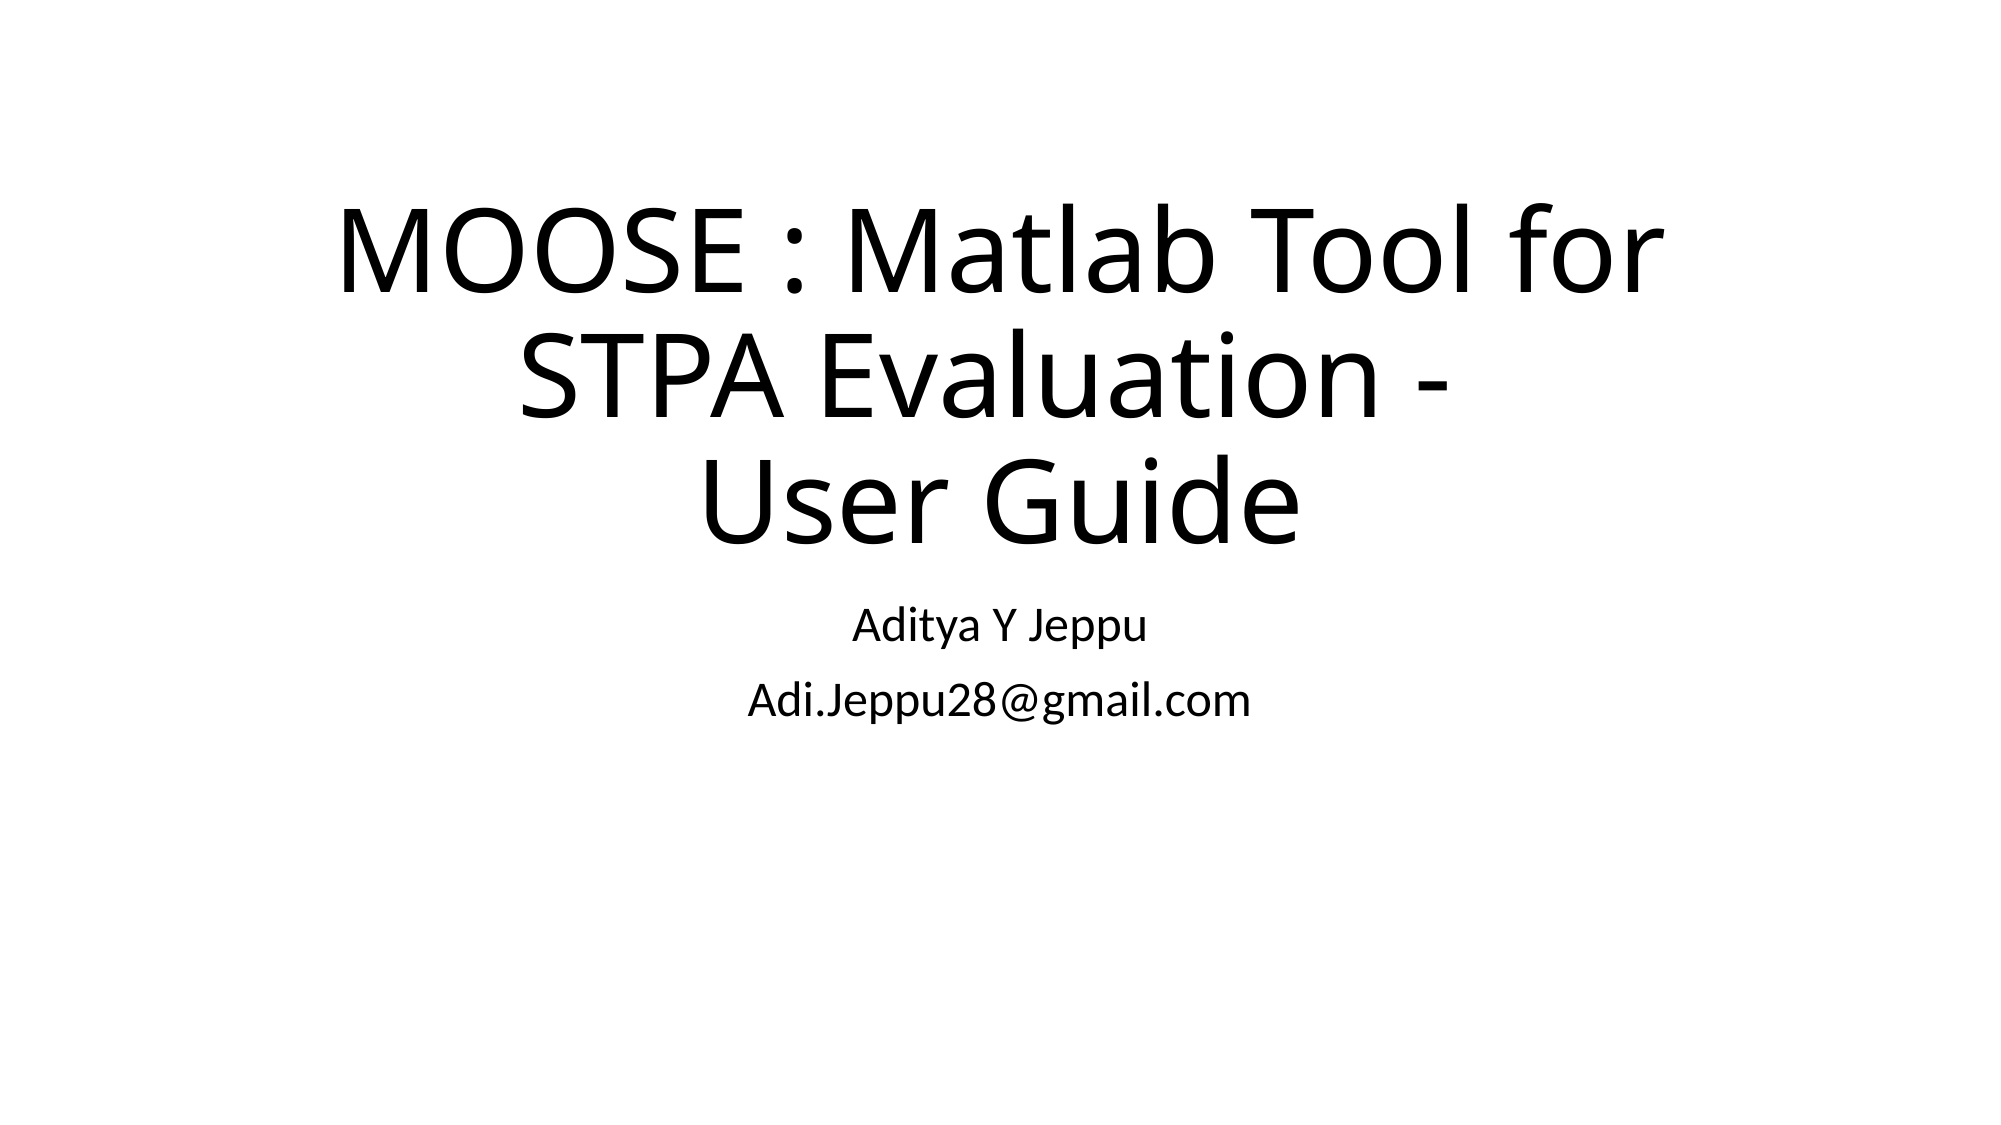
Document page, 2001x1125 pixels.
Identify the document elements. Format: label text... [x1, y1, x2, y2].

title MOOSE : Matlab Tool for STPA Evaluation - User Guide [249, 184, 1750, 576]
subtitle Aditya Y Jeppu Adi.Jeppu28@gmail.com [249, 590, 1750, 863]
